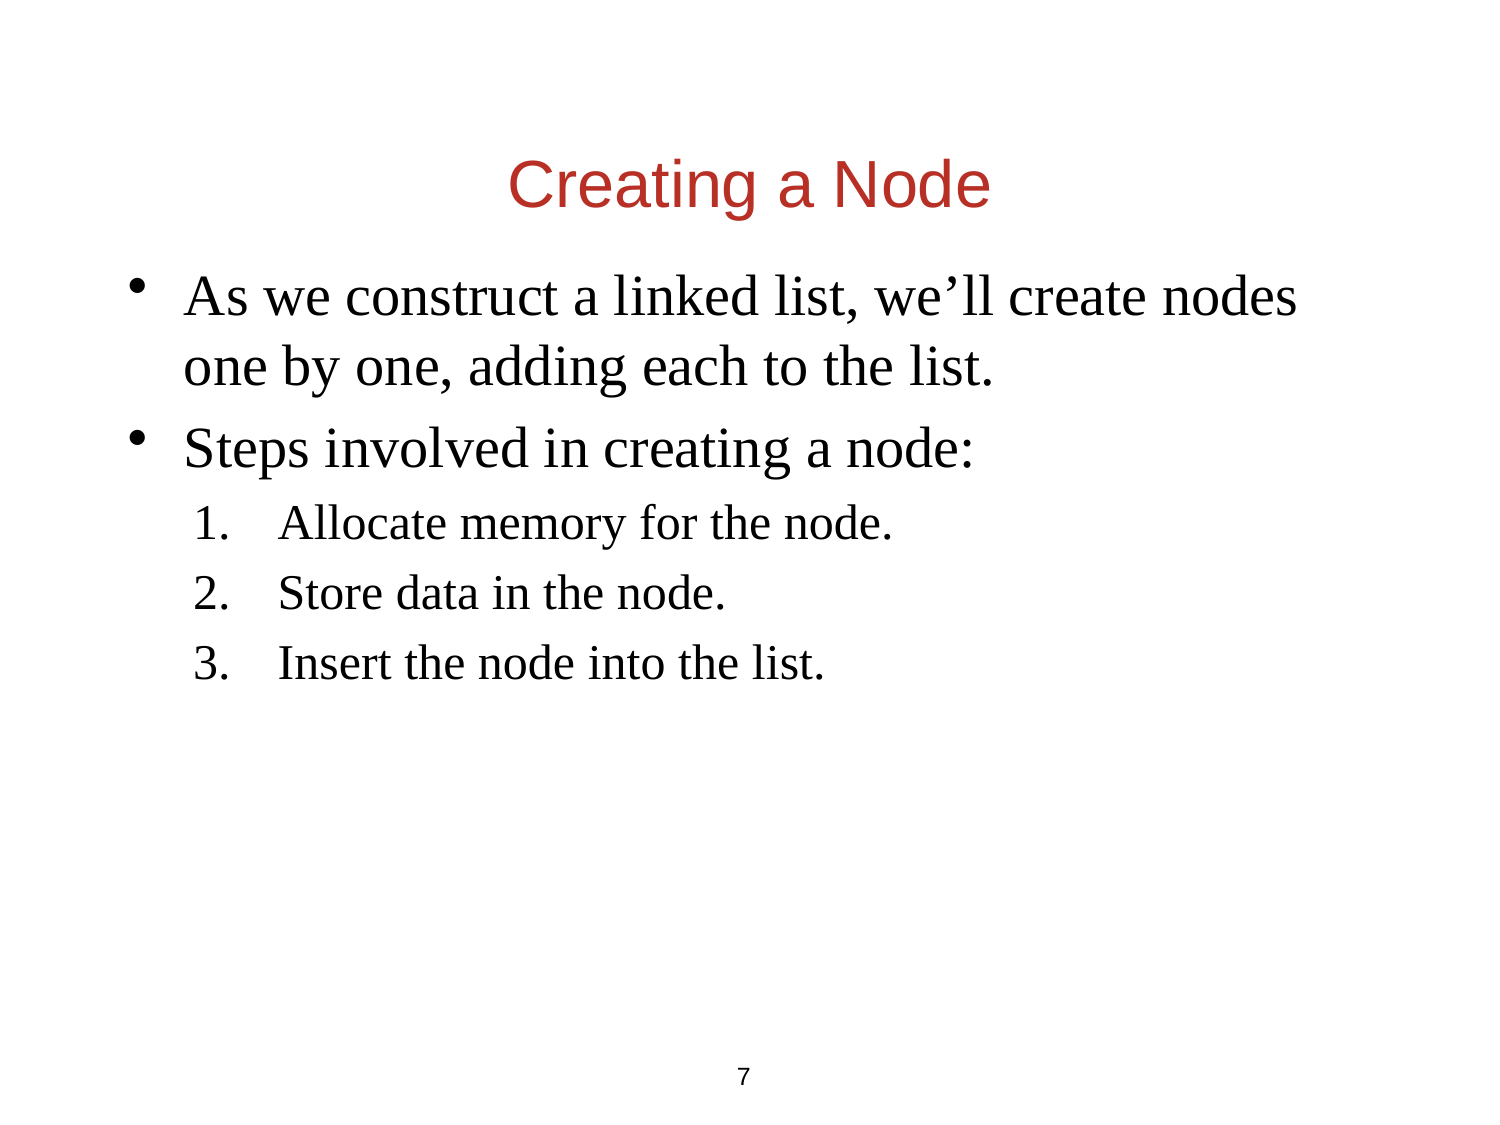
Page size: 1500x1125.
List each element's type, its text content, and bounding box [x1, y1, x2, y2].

list As we construct a linked list, we’ll create nodes one by one, adding each to the list. Steps involved in creating a node: Allocate memory for the node. Store data in the node. Insert the node into the list. [112, 249, 1388, 1038]
title Creating a Node [112, 125, 1388, 238]
slide_number 7 [687, 1049, 801, 1101]
